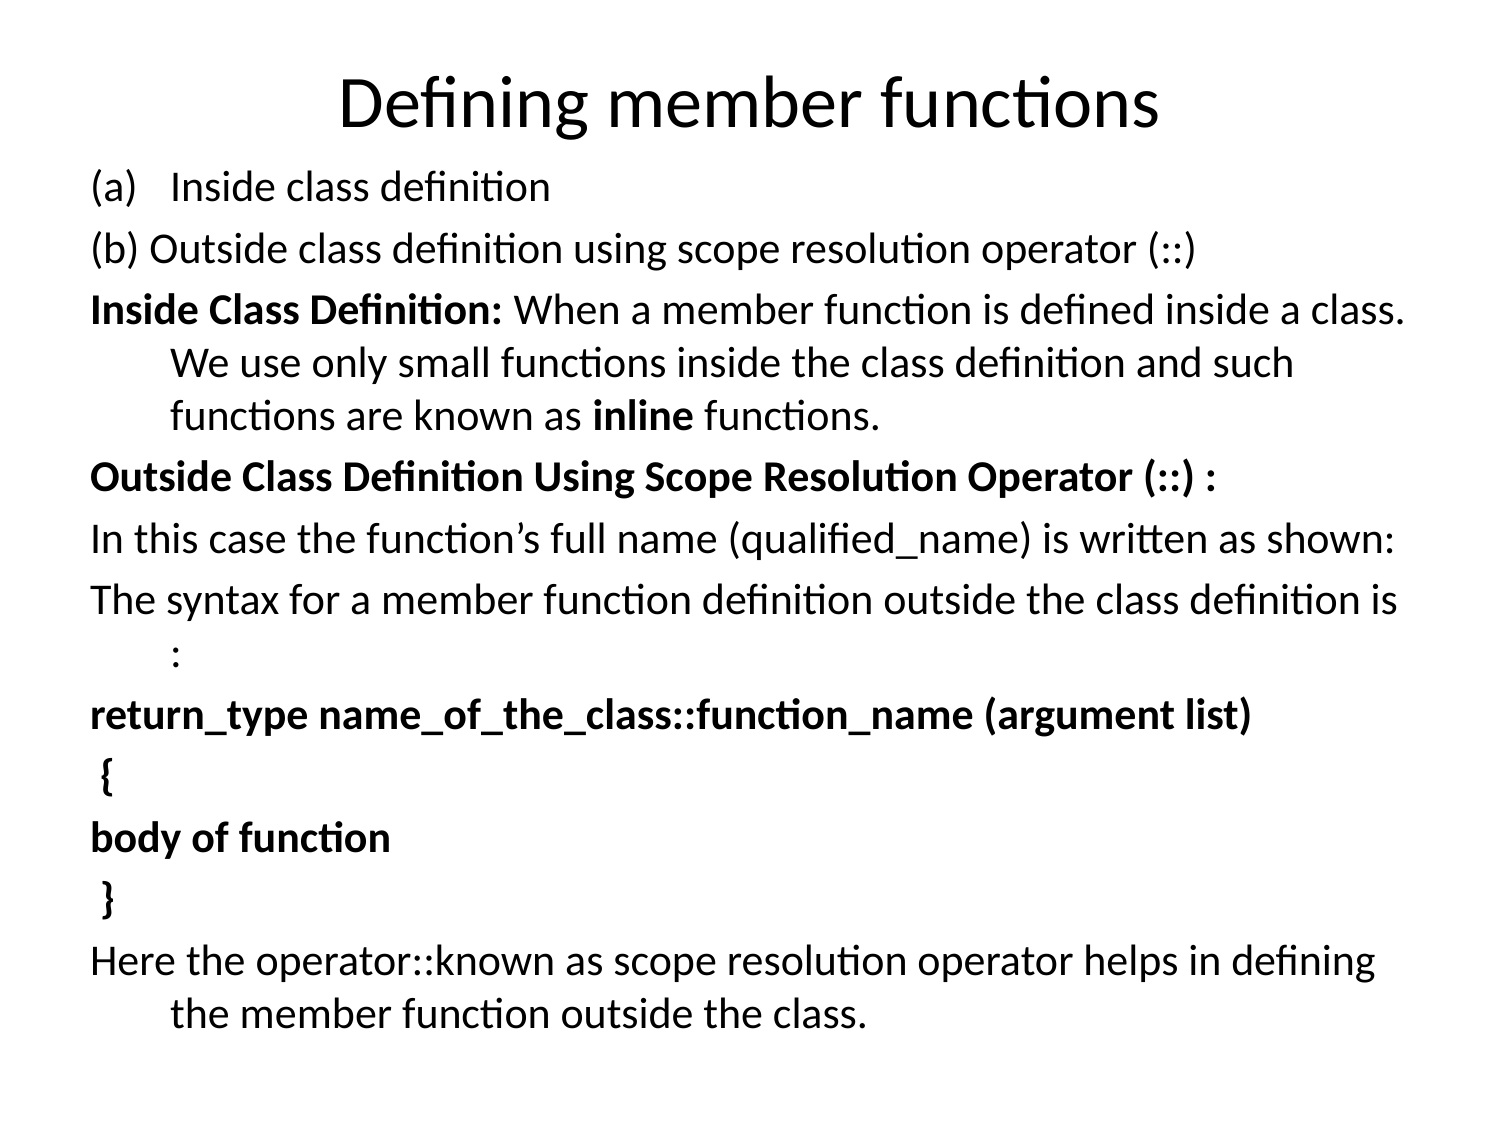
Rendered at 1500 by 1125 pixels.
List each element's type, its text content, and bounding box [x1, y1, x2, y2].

list Inside class definition (b) Outside class definition using scope resolution operator (::) Inside Class Definition: When a member function is defined inside a class. We use only small functions inside the class definition and such functions are known as inline functions. Outside Class Definition Using Scope Resolution Operator (::) : In this case the function’s full name (qualified_name) is written as shown: The syntax for a member function definition outside the class definition is : return_type name_of_the_class::function_name (argument list) { body of function } Here the operator::known as scope resolution operator helps in defining the member function outside the class. [75, 149, 1425, 1088]
title Defining member functions [75, 45, 1425, 149]
